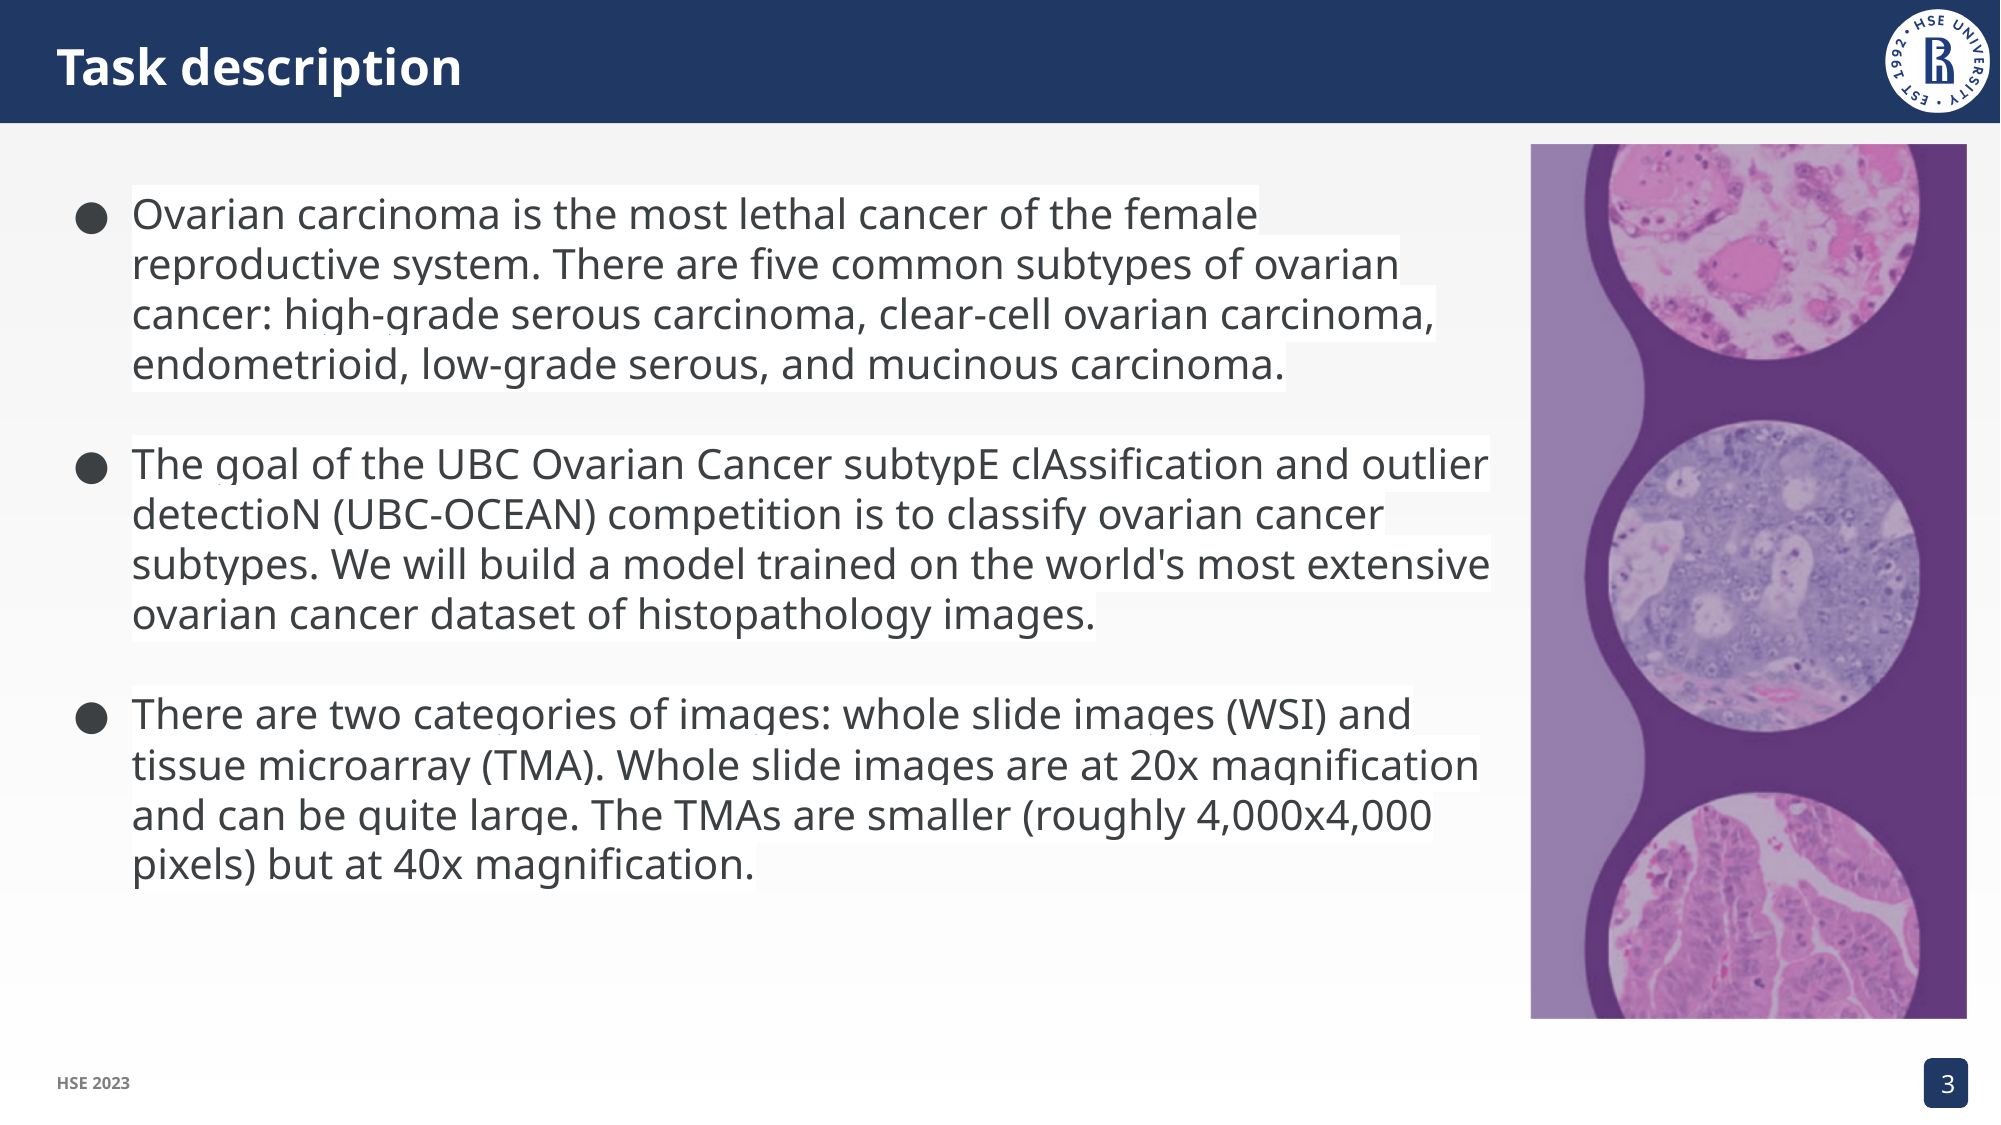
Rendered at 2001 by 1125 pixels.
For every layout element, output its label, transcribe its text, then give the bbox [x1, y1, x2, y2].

picture [1310, 145, 2000, 1018]
text_box [0, 0, 2000, 124]
text_box Ovarian carcinoma is the most lethal cancer of the female reproductive system. There are five common subtypes of ovarian cancer: high-grade serous carcinoma, clear-cell ovarian carcinoma, endometrioid, low-grade serous, and mucinous carcinoma. The goal of the UBC Ovarian Cancer subtypE clAssification and outlier detectioN (UBC-OCEAN) competition is to classify ovarian cancer subtypes. We will build a model trained on the world's most extensive ovarian cancer dataset of histopathology images. There are two categories of images: whole slide images (WSI) and tissue microarray (TMA). Whole slide images are at 20x magnification and can be quite large. The TMAs are smaller (roughly 4,000x4,000 pixels) but at 40x magnification. [41, 173, 1530, 904]
picture [1885, 8, 1990, 113]
text_box HSE 2023 [41, 1065, 157, 1101]
text_box Task description [41, 27, 1600, 103]
text_box 3 [1923, 1058, 1969, 1108]
